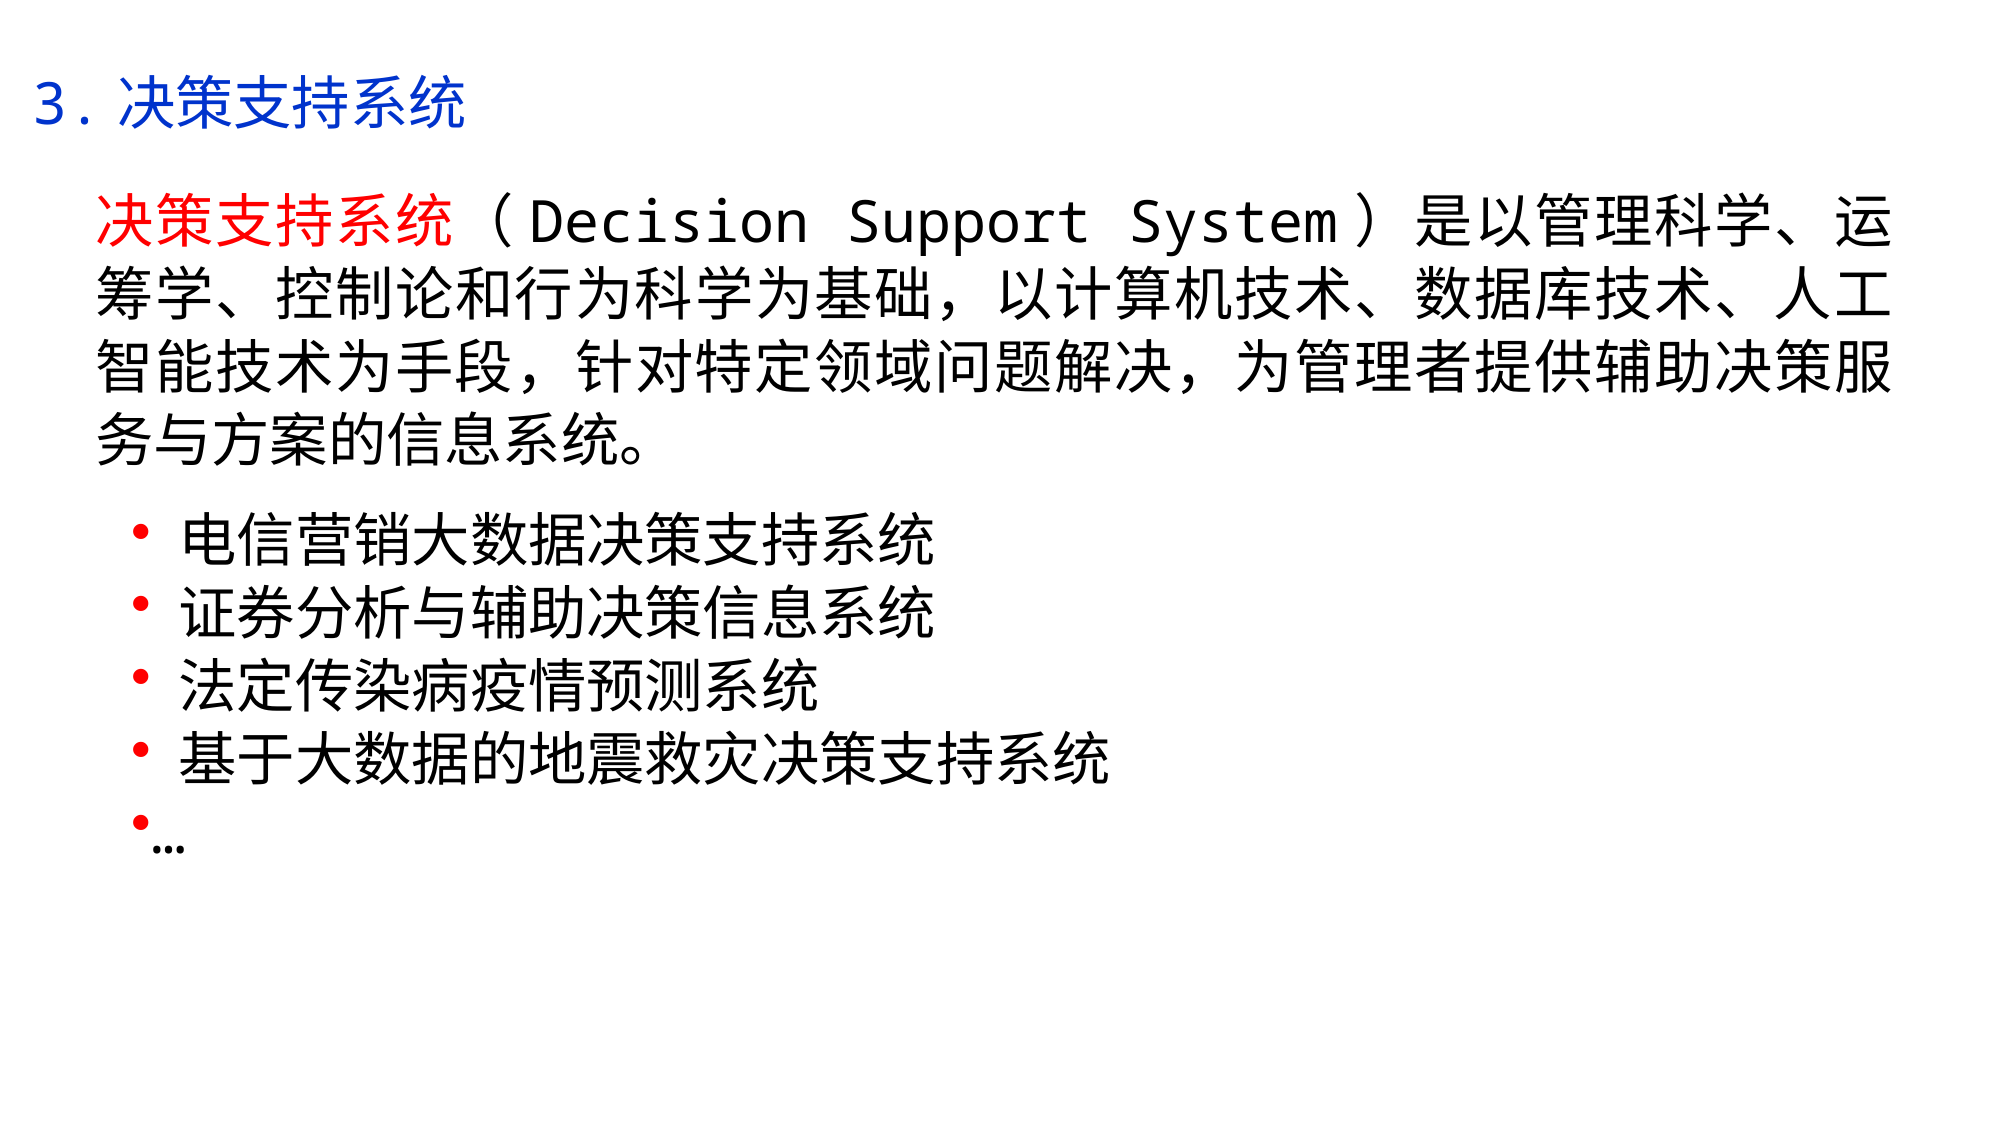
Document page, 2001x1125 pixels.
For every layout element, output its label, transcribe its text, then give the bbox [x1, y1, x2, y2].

text_box 3.决策支持系统 [21, 59, 800, 142]
text_box 决策支持系统（Decision Support System）是以管理科学、运筹学、控制论和行为科学为基础，以计算机技术、数据库技术、人工智能技术为手段，针对特定领域问题解决，为管理者提供辅助决策服务与方案的信息系统。 [78, 172, 1910, 482]
text_box 电信营销大数据决策支持系统 证券分析与辅助决策信息系统 法定传染病疫情预测系统 基于大数据的地震救灾决策支持系统 … [113, 491, 1415, 874]
